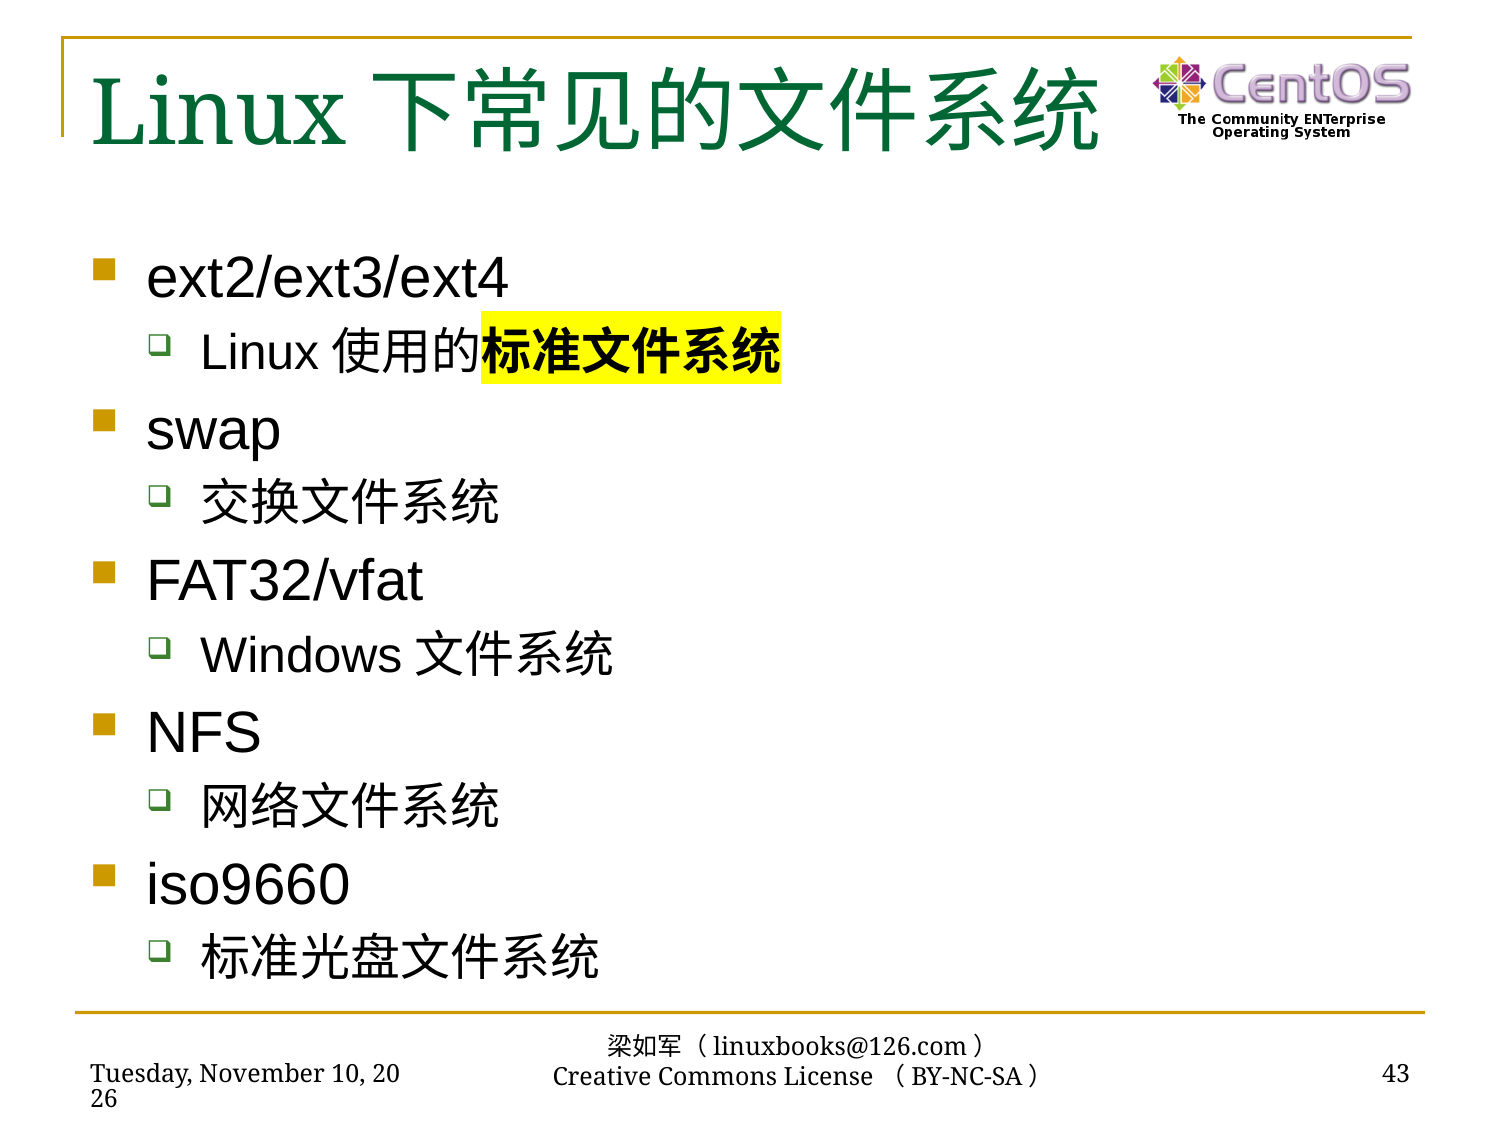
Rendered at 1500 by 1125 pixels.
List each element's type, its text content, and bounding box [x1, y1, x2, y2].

slide_number 43 [1074, 1023, 1426, 1100]
title Linux下常见的文件系统 [74, 45, 1426, 231]
footer 梁如军（linuxbooks@126.com） Creative Commons License（BY-NC-SA） [359, 1022, 1247, 1099]
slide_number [74, 1023, 426, 1100]
list ext2/ext3/ext4 Linux使用的标准文件系统 swap 交换文件系统 FAT32/vfat Windows文件系统 NFS 网络文件系统 iso9660 标准光盘文件系统 [74, 231, 1426, 1006]
